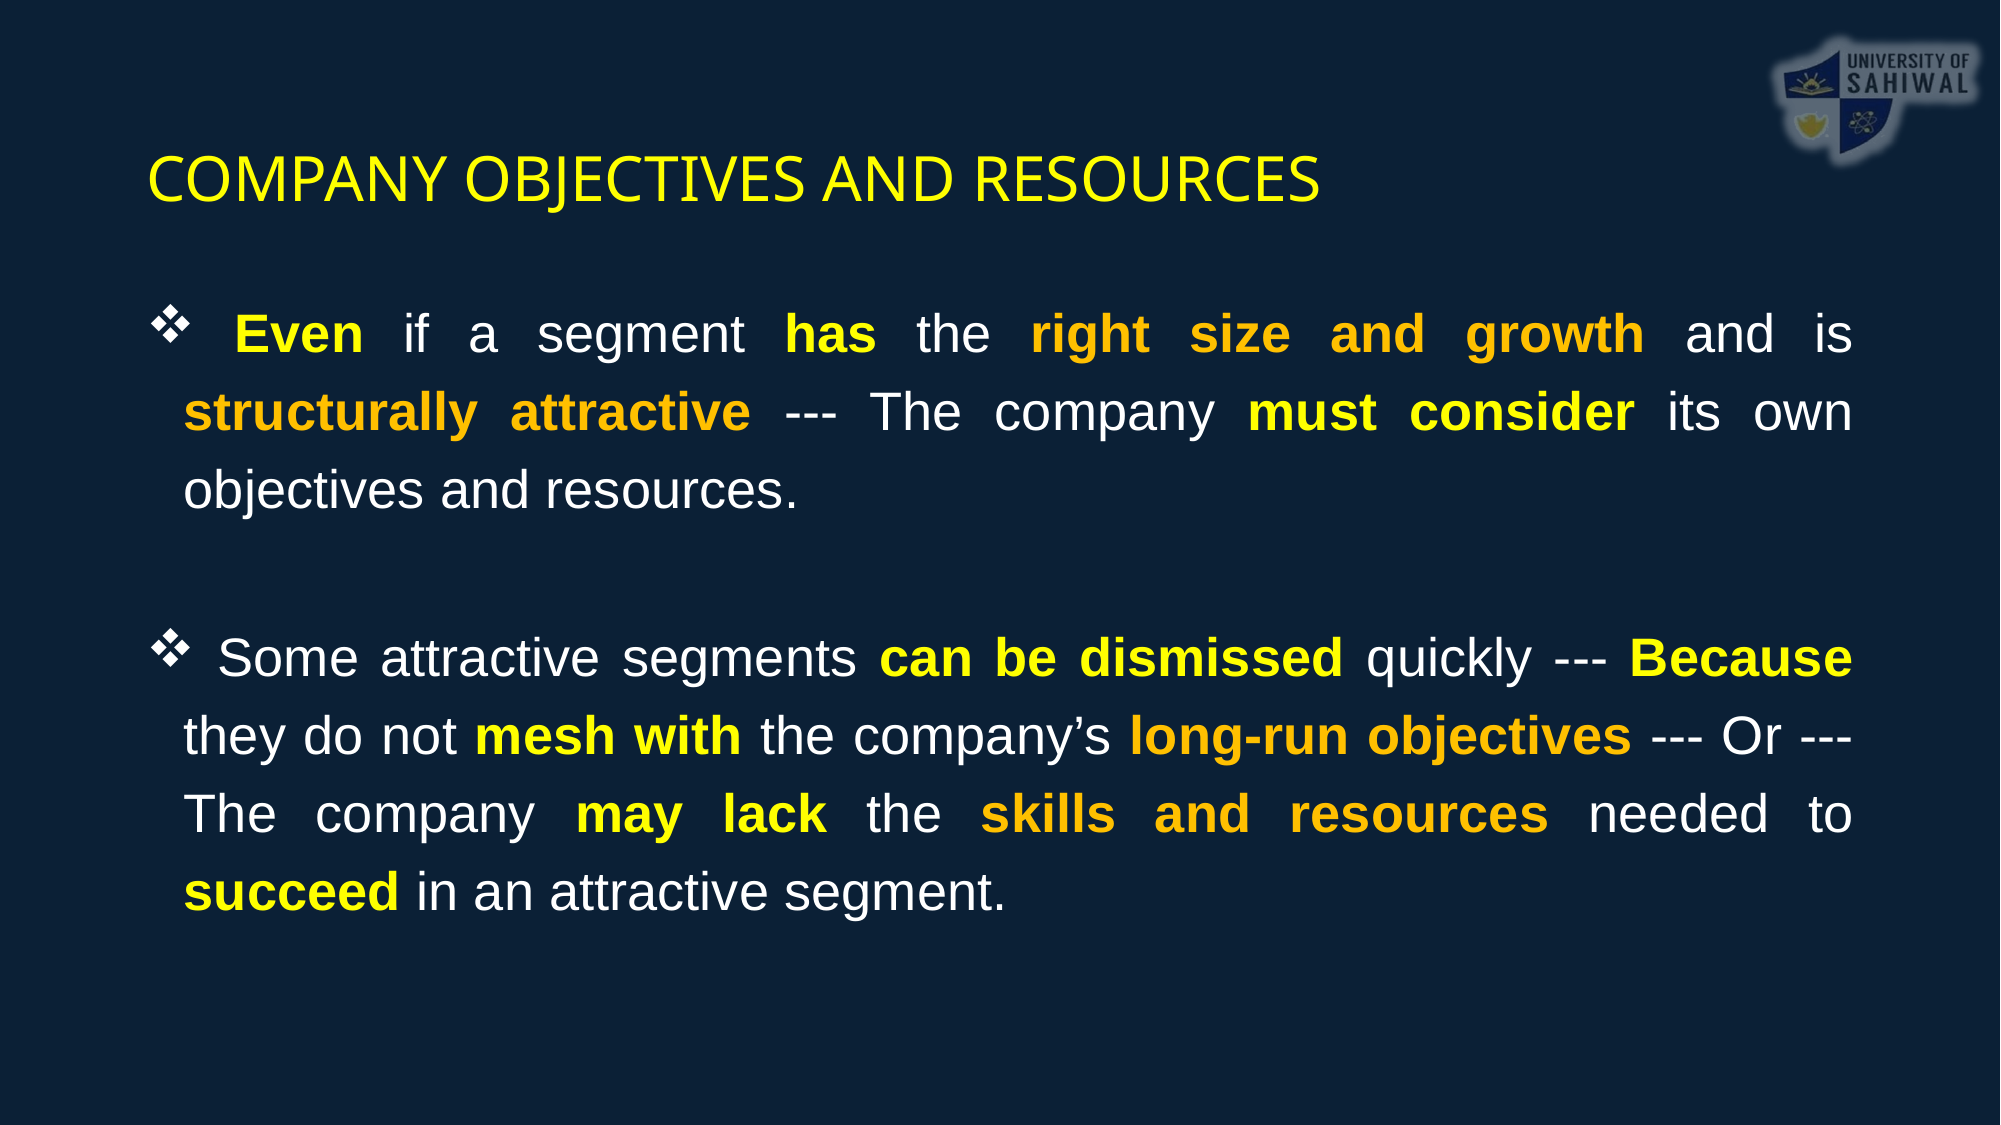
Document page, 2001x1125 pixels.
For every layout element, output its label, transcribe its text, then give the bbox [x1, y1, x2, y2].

list COMPANY OBJECTIVES AND RESOURCES Even if a segment has the right size and growth and is structurally attractive --- The company must consider its own objectives and resources. Some attractive segments can be dismissed quickly --- Because they do not mesh with the company’s long-run objectives --- Or --- The company may lack the skills and resources needed to succeed in an attractive segment. [131, 67, 1869, 1058]
picture [1747, 0, 2000, 208]
